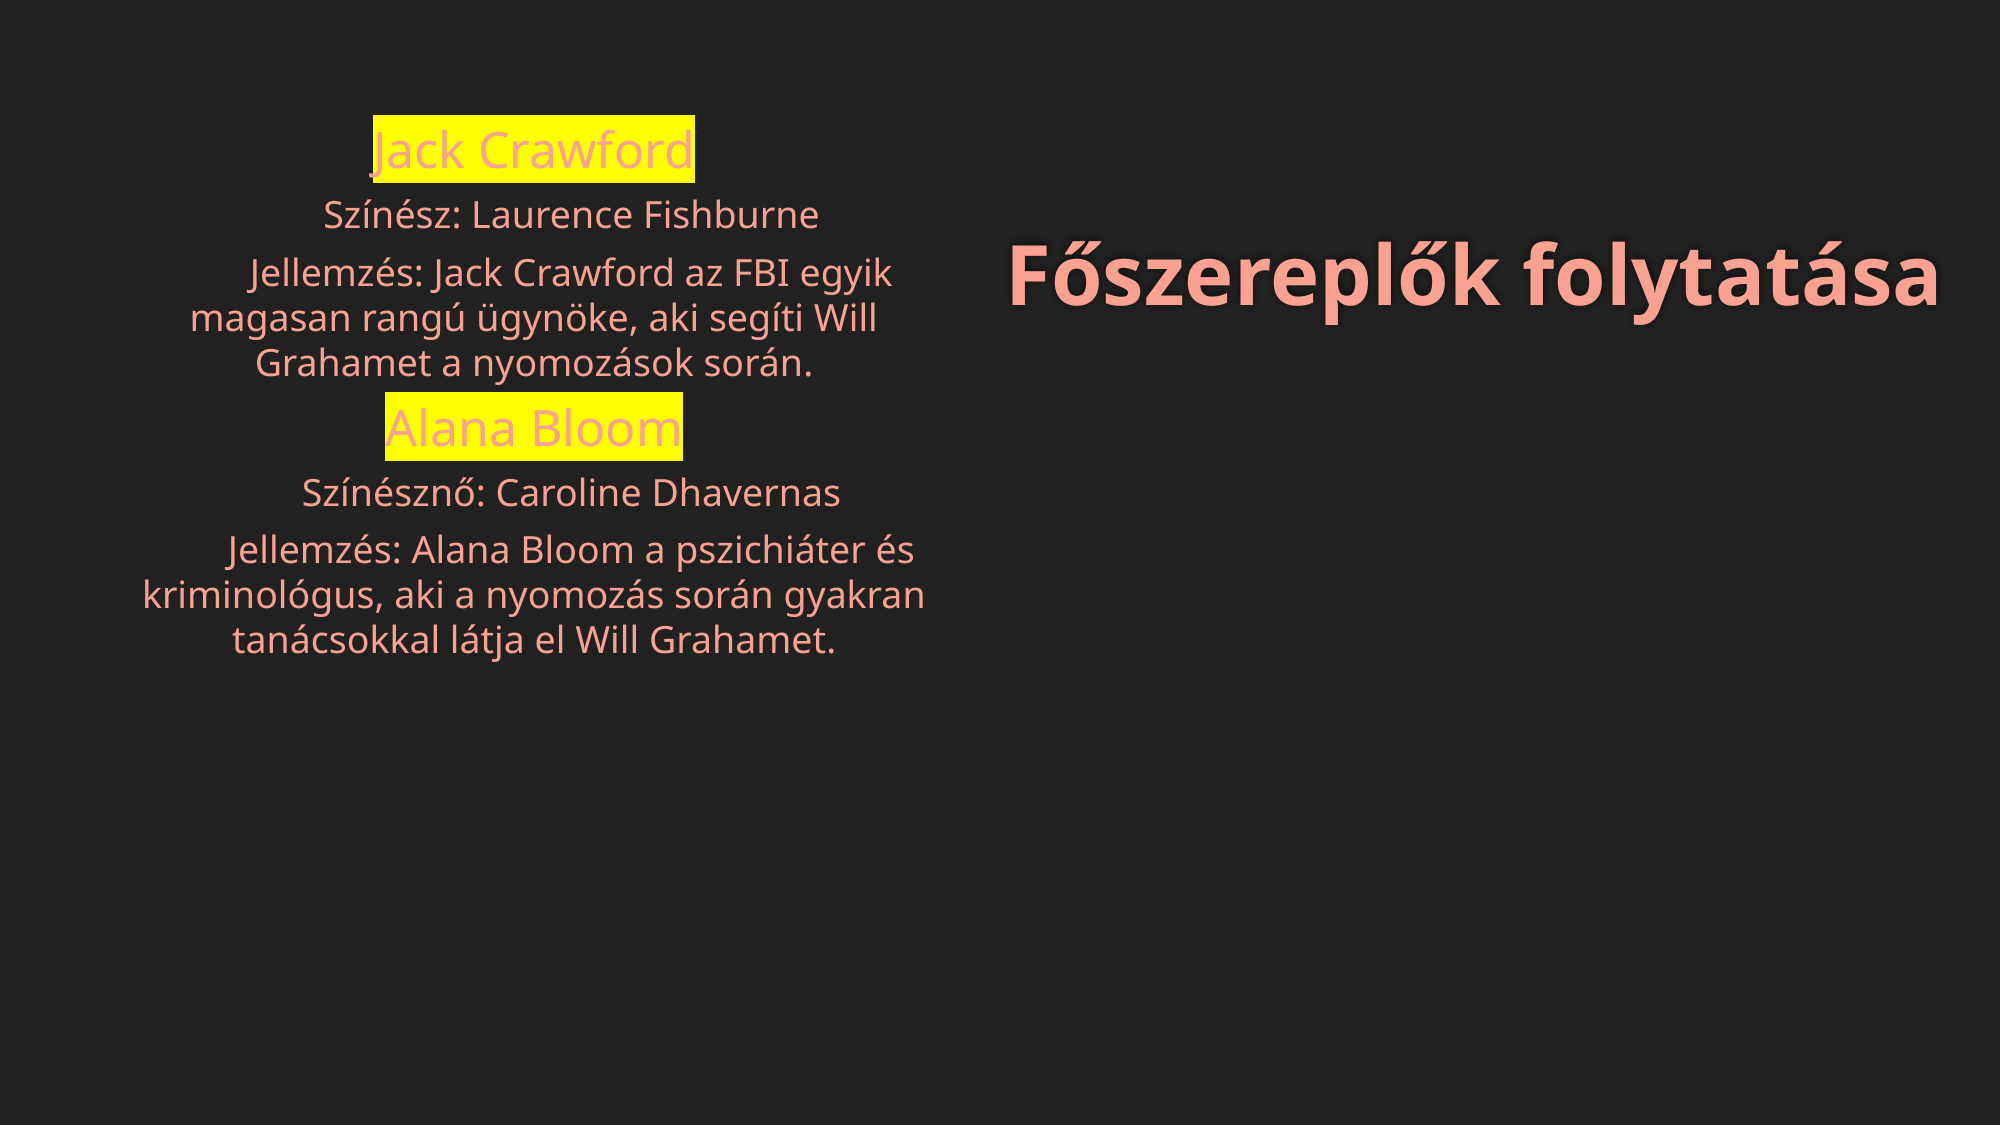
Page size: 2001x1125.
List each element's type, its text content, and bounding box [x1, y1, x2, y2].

text_box Jack Crawford Színész: Laurence Fishburne Jellemzés: Jack Crawford az FBI egyik magasan rangú ügynöke, aki segíti Will Grahamet a nyomozások során. Alana Bloom Színésznő: Caroline Dhavernas Jellemzés: Alana Bloom a pszichiáter és kriminológus, aki a nyomozás során gyakran tanácsokkal látja el Will Grahamet. [42, 111, 952, 669]
title Főszereplők folytatása [990, 73, 2000, 330]
